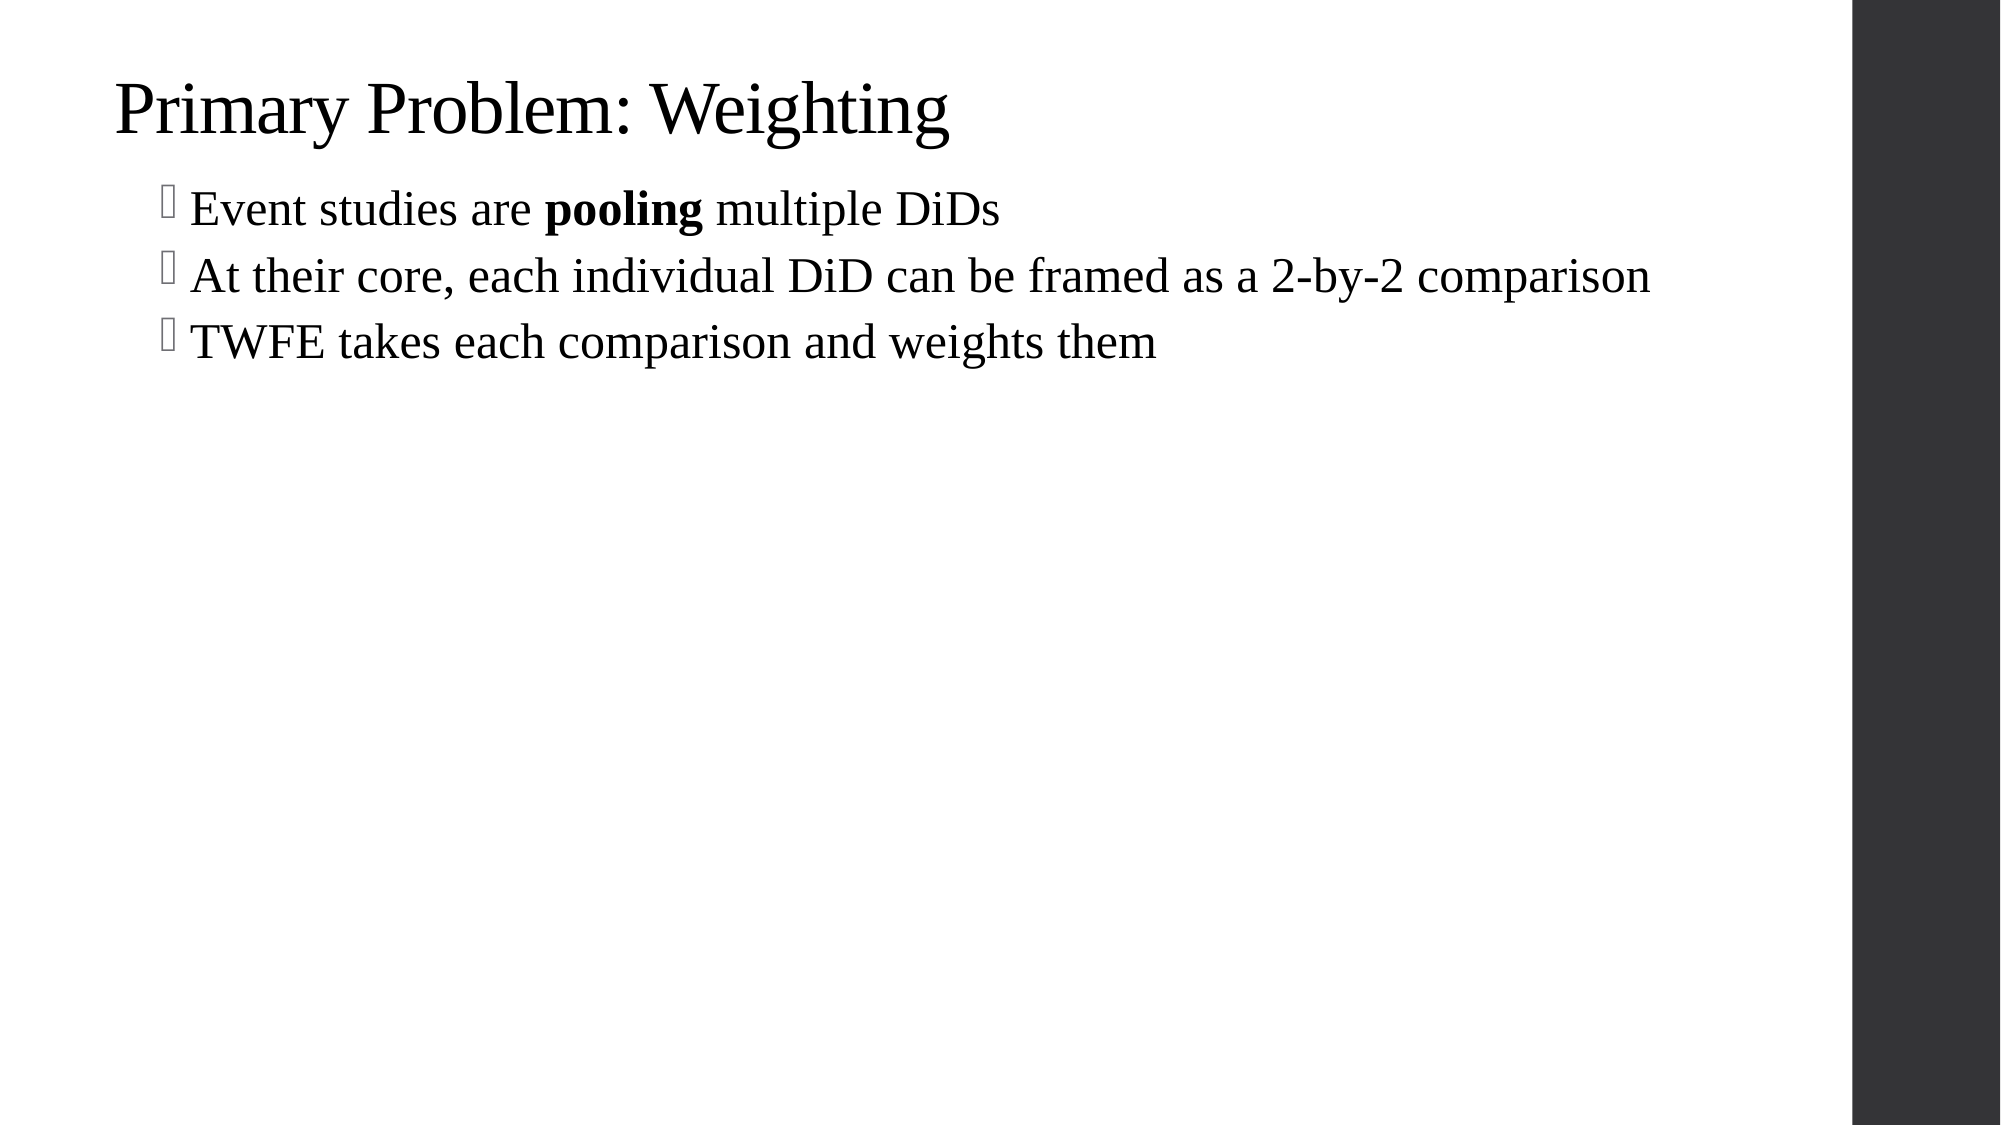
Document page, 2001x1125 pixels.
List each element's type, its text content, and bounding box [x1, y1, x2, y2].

title Primary Problem: Weighting [99, 55, 1813, 158]
